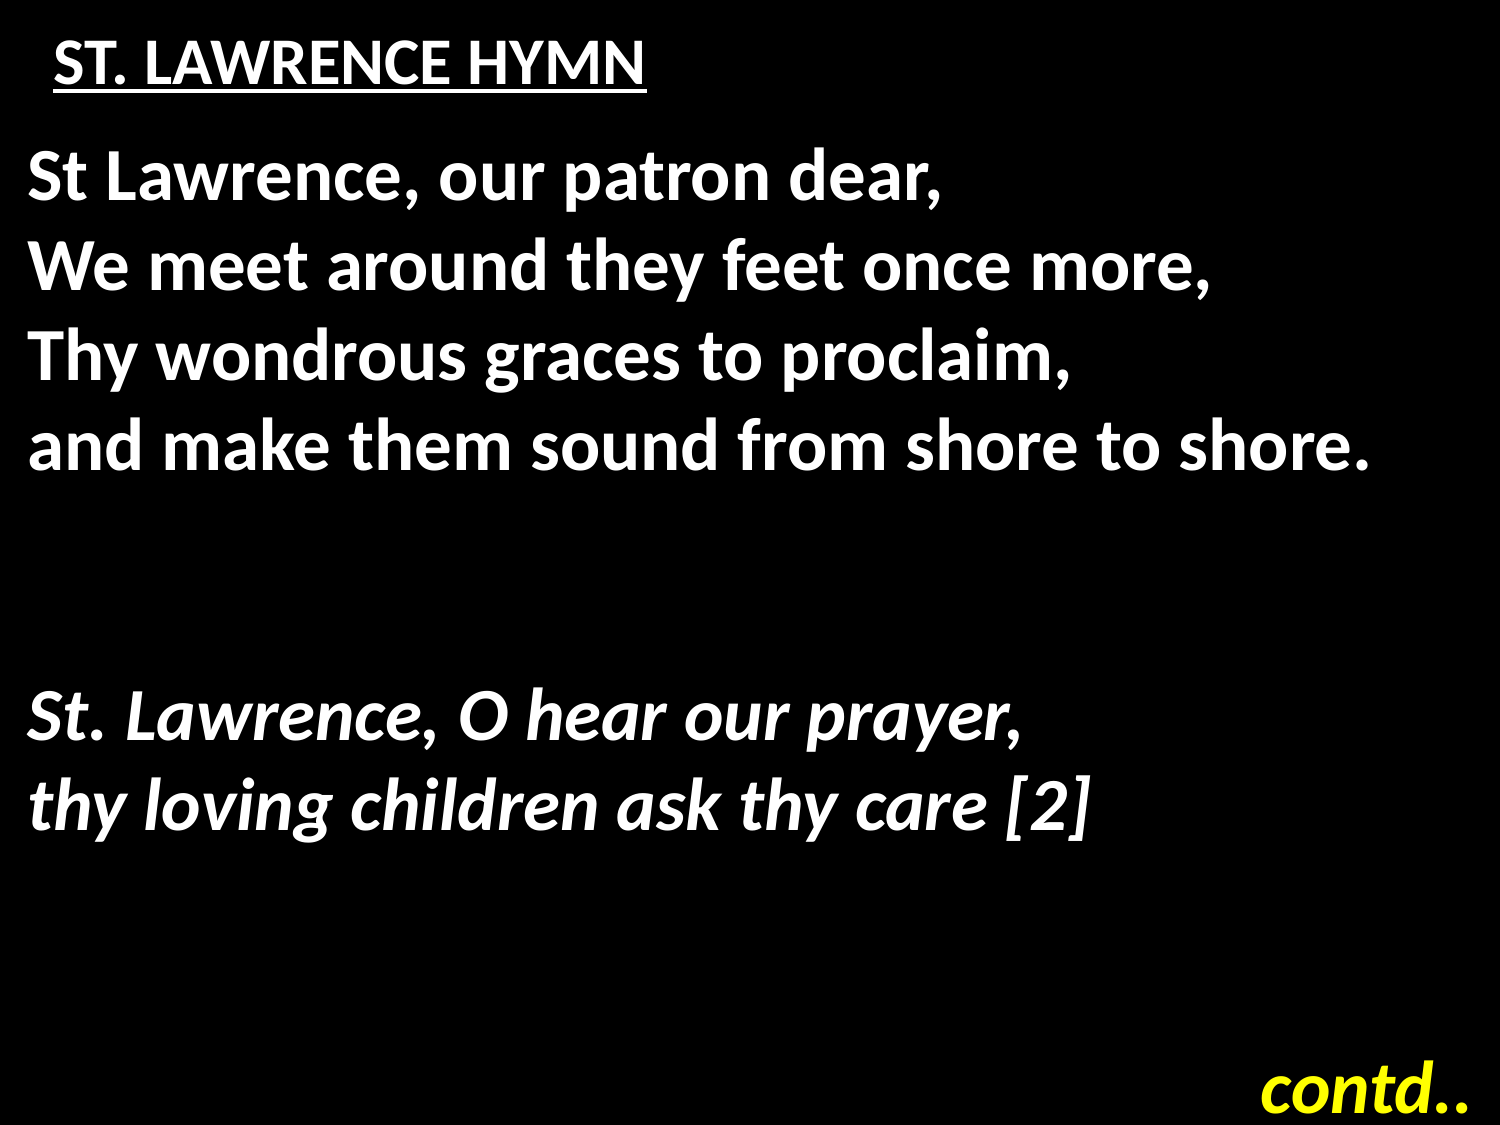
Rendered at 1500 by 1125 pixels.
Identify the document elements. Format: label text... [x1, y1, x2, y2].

text_box contd.. [1245, 1042, 1500, 1125]
list St Lawrence, our patron dear, We meet around they feet once more, Thy wondrous graces to proclaim, and make them sound from shore to shore. St. Lawrence, O hear our prayer, thy loving children ask thy care [2] [8, 125, 1489, 1116]
title ST. LAWRENCE HYMN [10, 0, 1490, 117]
